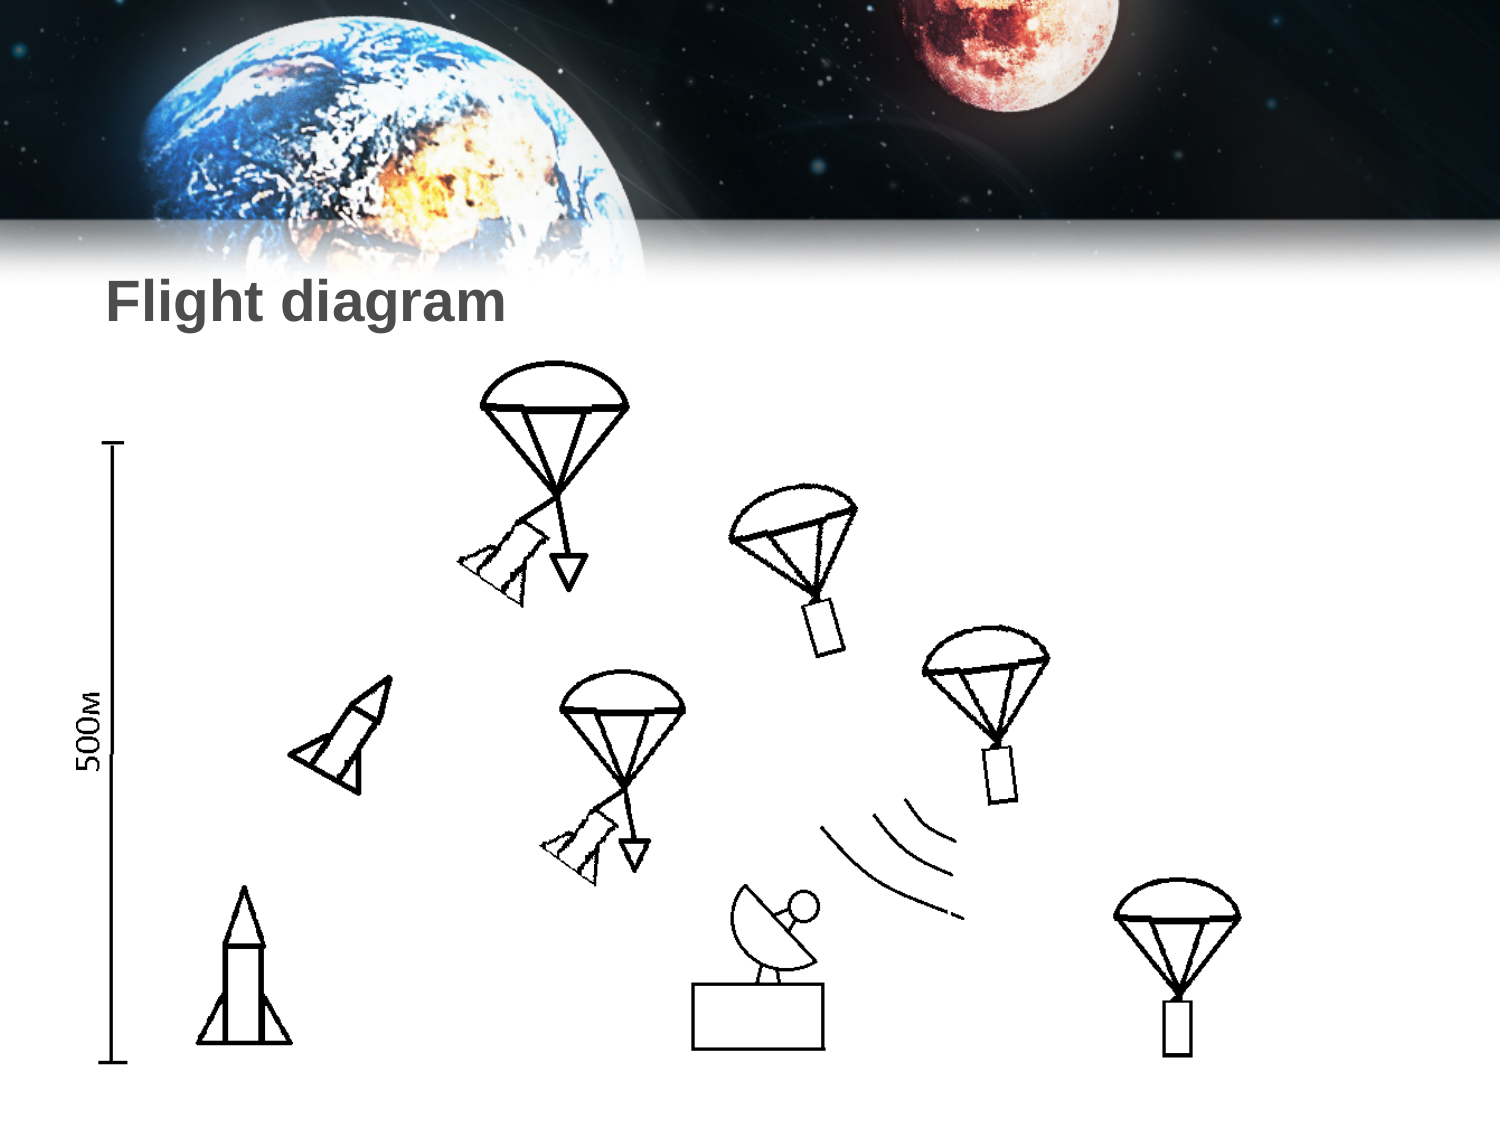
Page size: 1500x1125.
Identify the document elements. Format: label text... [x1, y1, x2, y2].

picture [0, 0, 1500, 1125]
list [76, 346, 1365, 1071]
text_box Flight diagram [91, 255, 523, 341]
